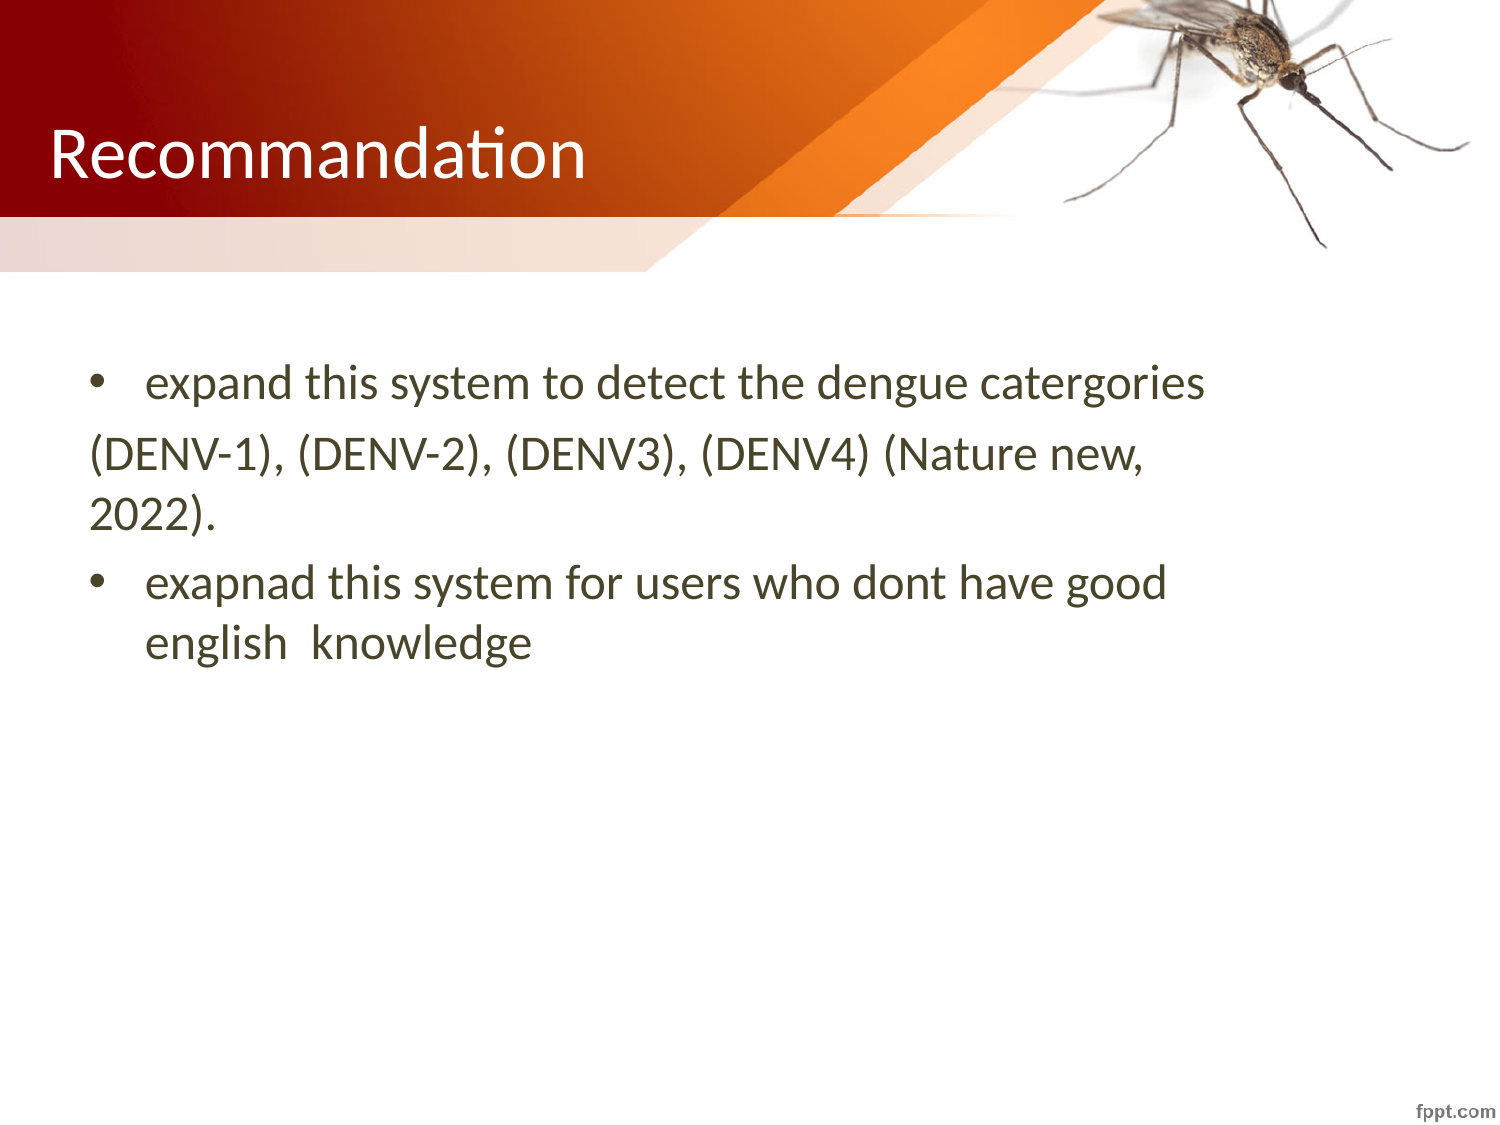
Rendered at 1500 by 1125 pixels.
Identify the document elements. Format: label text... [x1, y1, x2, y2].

picture [0, 0, 1500, 1125]
list expand this system to detect the dengue catergories (DENV-1), (DENV-2), (DENV3), (DENV4) (Nature new, 2022). exapnad this system for users who dont have good english knowledge [73, 342, 1280, 886]
title Recommandation [23, 86, 604, 210]
